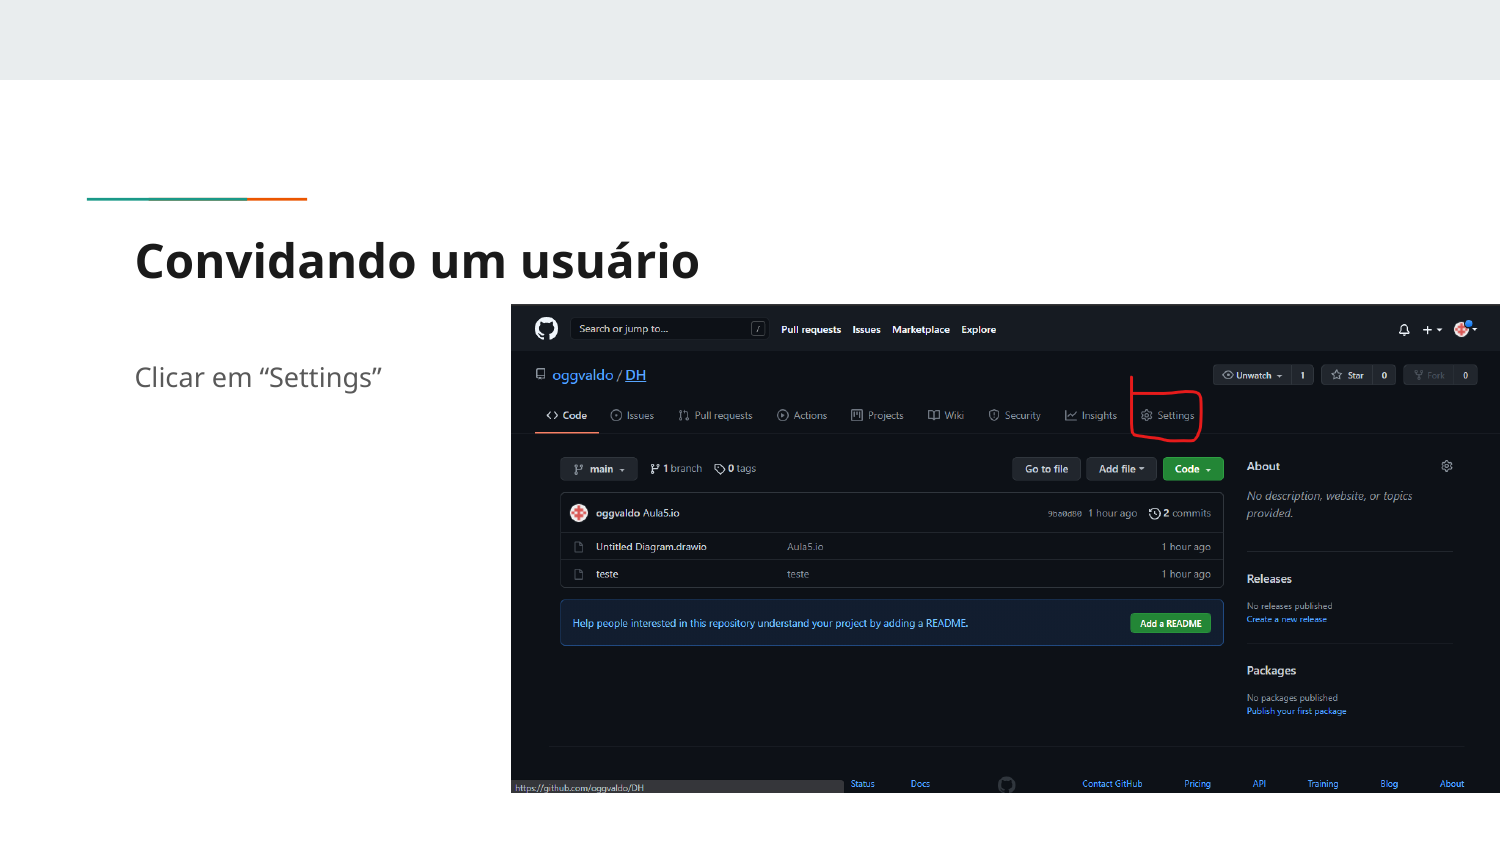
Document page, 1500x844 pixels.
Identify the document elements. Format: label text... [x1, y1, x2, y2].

list Clicar em “Settings” [119, 341, 506, 712]
picture [511, 303, 1500, 793]
title Convidando um usuário [119, 216, 1381, 305]
